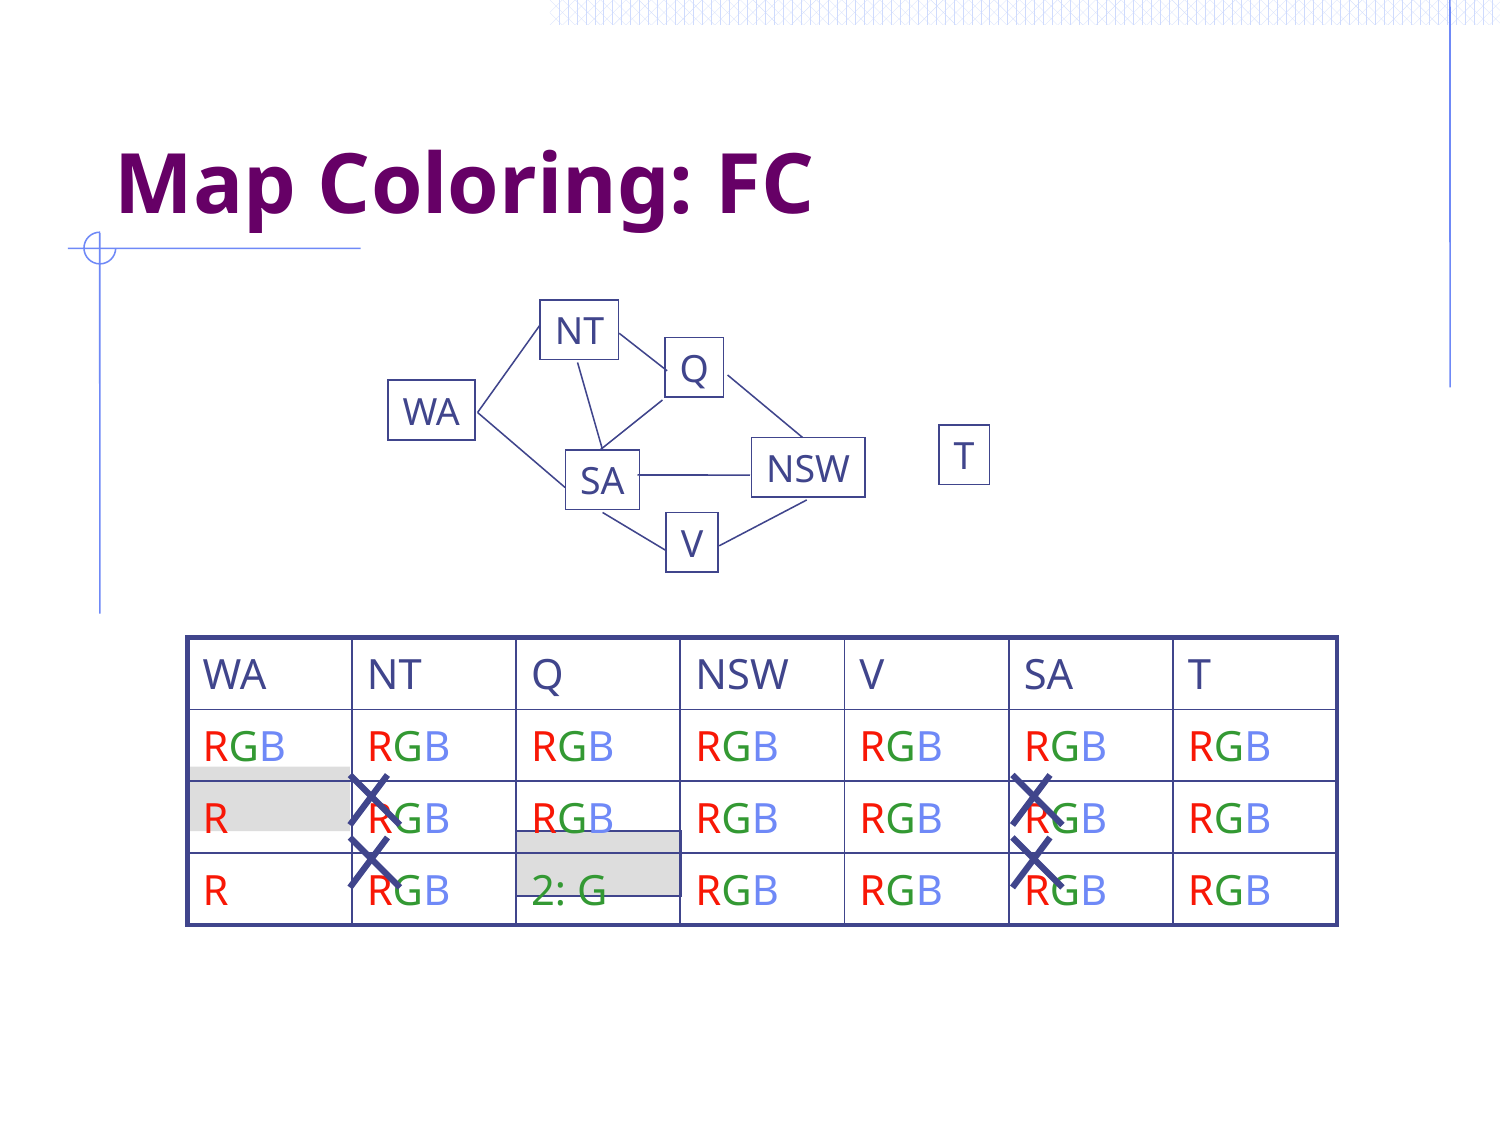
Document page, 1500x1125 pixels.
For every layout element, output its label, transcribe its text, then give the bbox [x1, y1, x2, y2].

table_cell RGB [681, 710, 844, 780]
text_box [1012, 837, 1063, 888]
table_cell RGB [353, 710, 515, 780]
table_cell RGB [190, 710, 351, 780]
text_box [1012, 774, 1063, 826]
table_header SA [1010, 640, 1172, 709]
table_cell RGB [1010, 710, 1172, 780]
table_cell RGB [681, 782, 844, 852]
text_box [349, 837, 401, 888]
title Map Coloring: FC [99, 50, 1375, 238]
table_cell RGB [845, 854, 1008, 923]
table_cell R [190, 854, 351, 923]
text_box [349, 774, 401, 826]
table_cell RGB [1061, 782, 1172, 852]
table_cell RGB [399, 782, 515, 852]
table_cell RGB [1174, 782, 1335, 852]
table_cell 2: G [517, 854, 679, 923]
table_cell RGB [845, 782, 1008, 852]
table_header Q [517, 640, 679, 709]
table_cell RGB [517, 710, 679, 780]
table_cell RGB [1174, 854, 1335, 923]
table_header WA [190, 640, 351, 709]
table_cell RGB [517, 782, 679, 852]
table_header T [1174, 640, 1335, 709]
table_cell RGB [1010, 854, 1172, 923]
table_cell RGB [1174, 710, 1335, 780]
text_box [387, 299, 992, 575]
table_header NSW [681, 640, 844, 709]
table_cell R [190, 782, 349, 852]
table_header NT [353, 640, 515, 709]
table_cell RGB [845, 710, 1008, 780]
table_header V [845, 640, 1008, 709]
table_cell RGB [681, 854, 844, 923]
table_cell RGB [353, 854, 515, 923]
